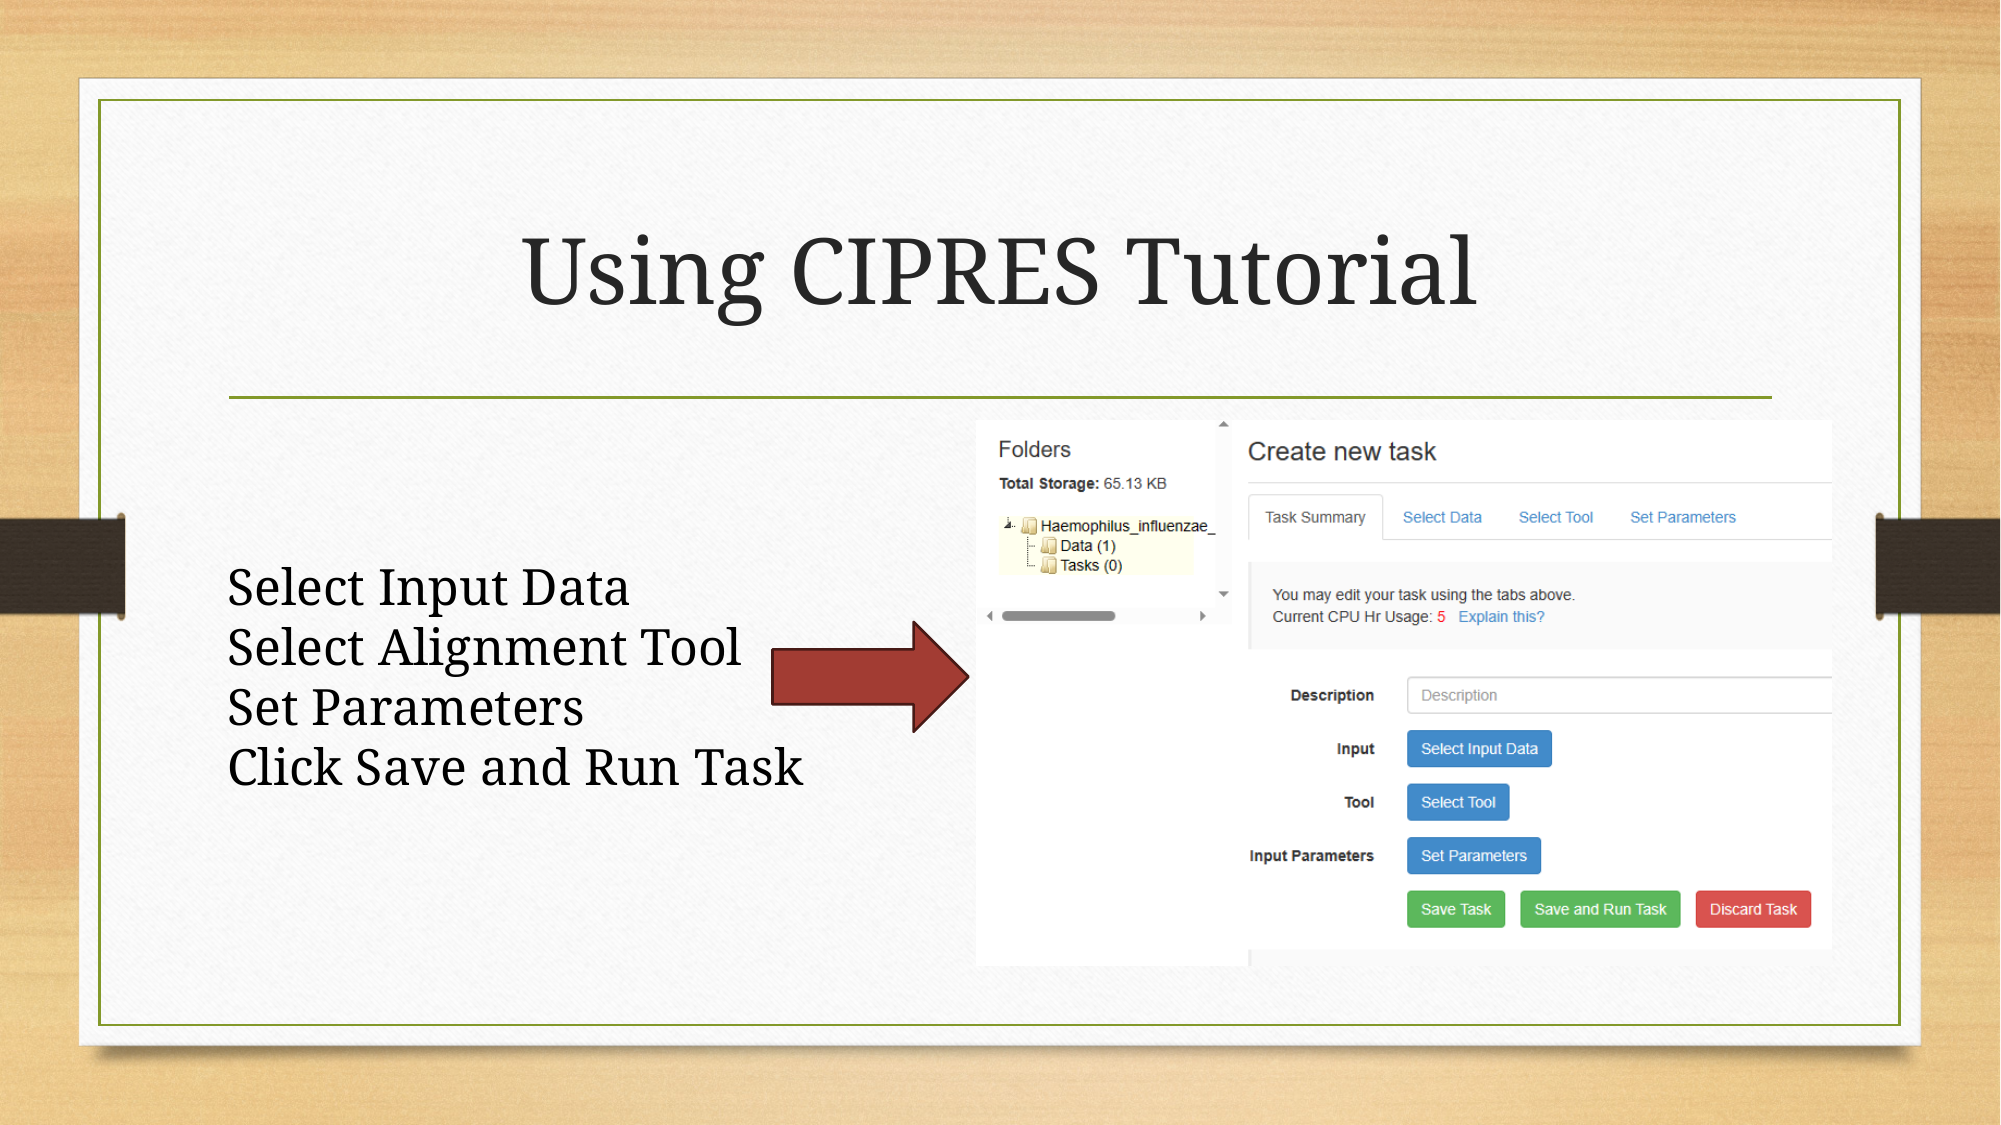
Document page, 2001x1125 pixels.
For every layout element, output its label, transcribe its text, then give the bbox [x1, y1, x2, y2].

text_box Select Input Data Select Alignment Tool Set Parameters Click Save and Run Task [212, 548, 854, 803]
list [975, 420, 1832, 966]
picture [0, 0, 2001, 1125]
title Using CIPRES Tutorial [212, 161, 1788, 375]
text_box [854, 620, 970, 734]
